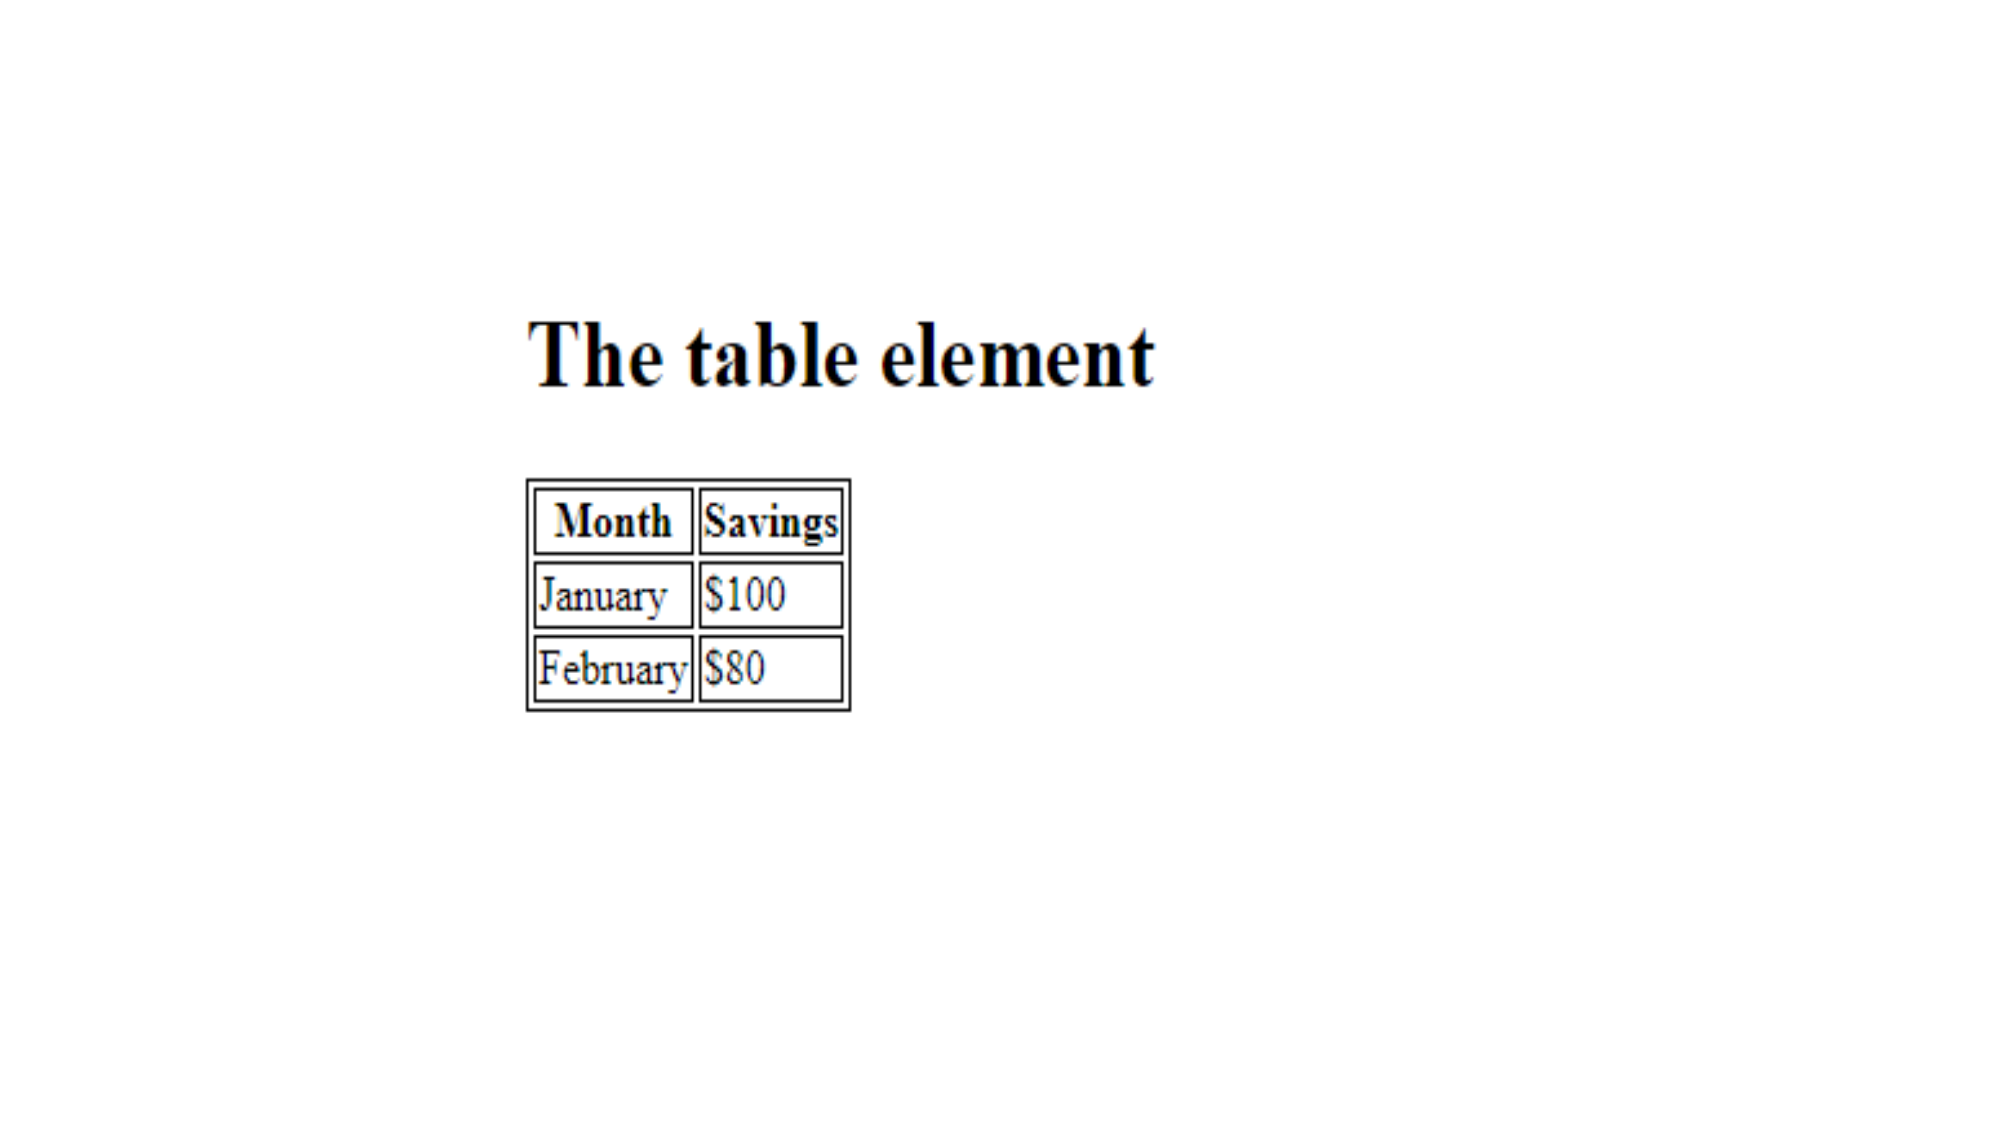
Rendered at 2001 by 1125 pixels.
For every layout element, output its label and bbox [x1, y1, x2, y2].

picture [519, 240, 1513, 808]
